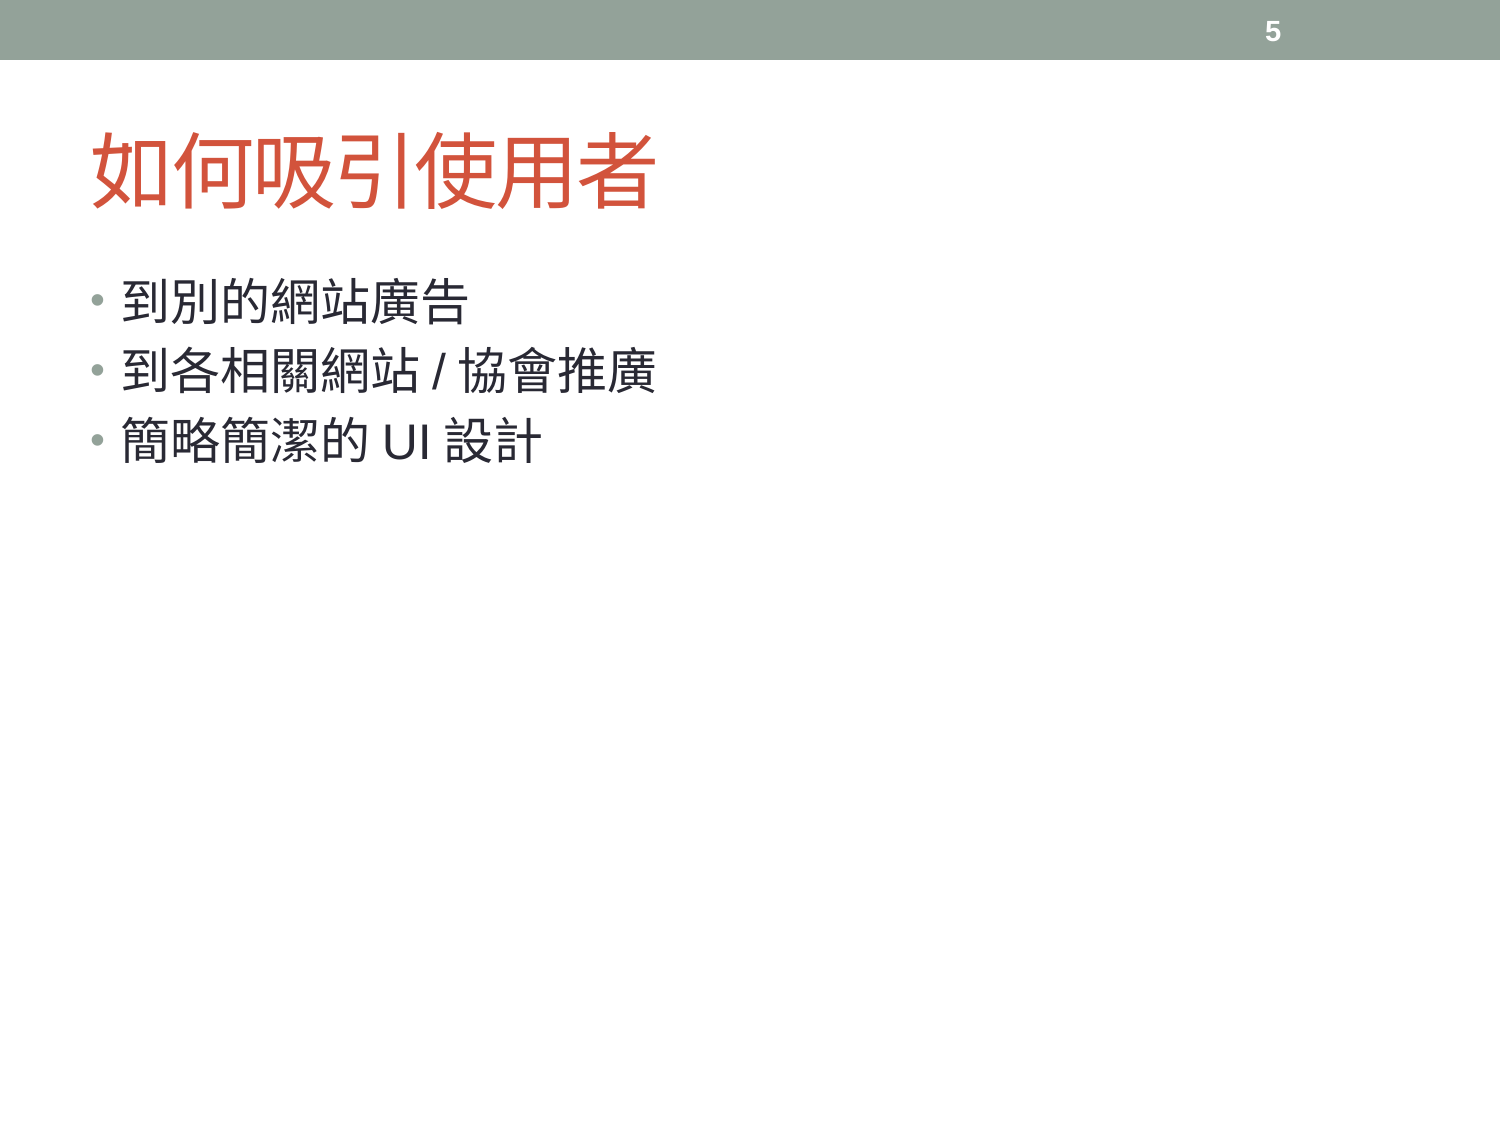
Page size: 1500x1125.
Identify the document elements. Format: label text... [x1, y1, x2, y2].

list 到別的網站廣告 到各相關網站/協會推廣 簡略簡潔的UI設計 [75, 262, 1425, 1063]
title 如何吸引使用者 [75, 87, 1425, 250]
slide_number 5 [1250, 3, 1425, 57]
